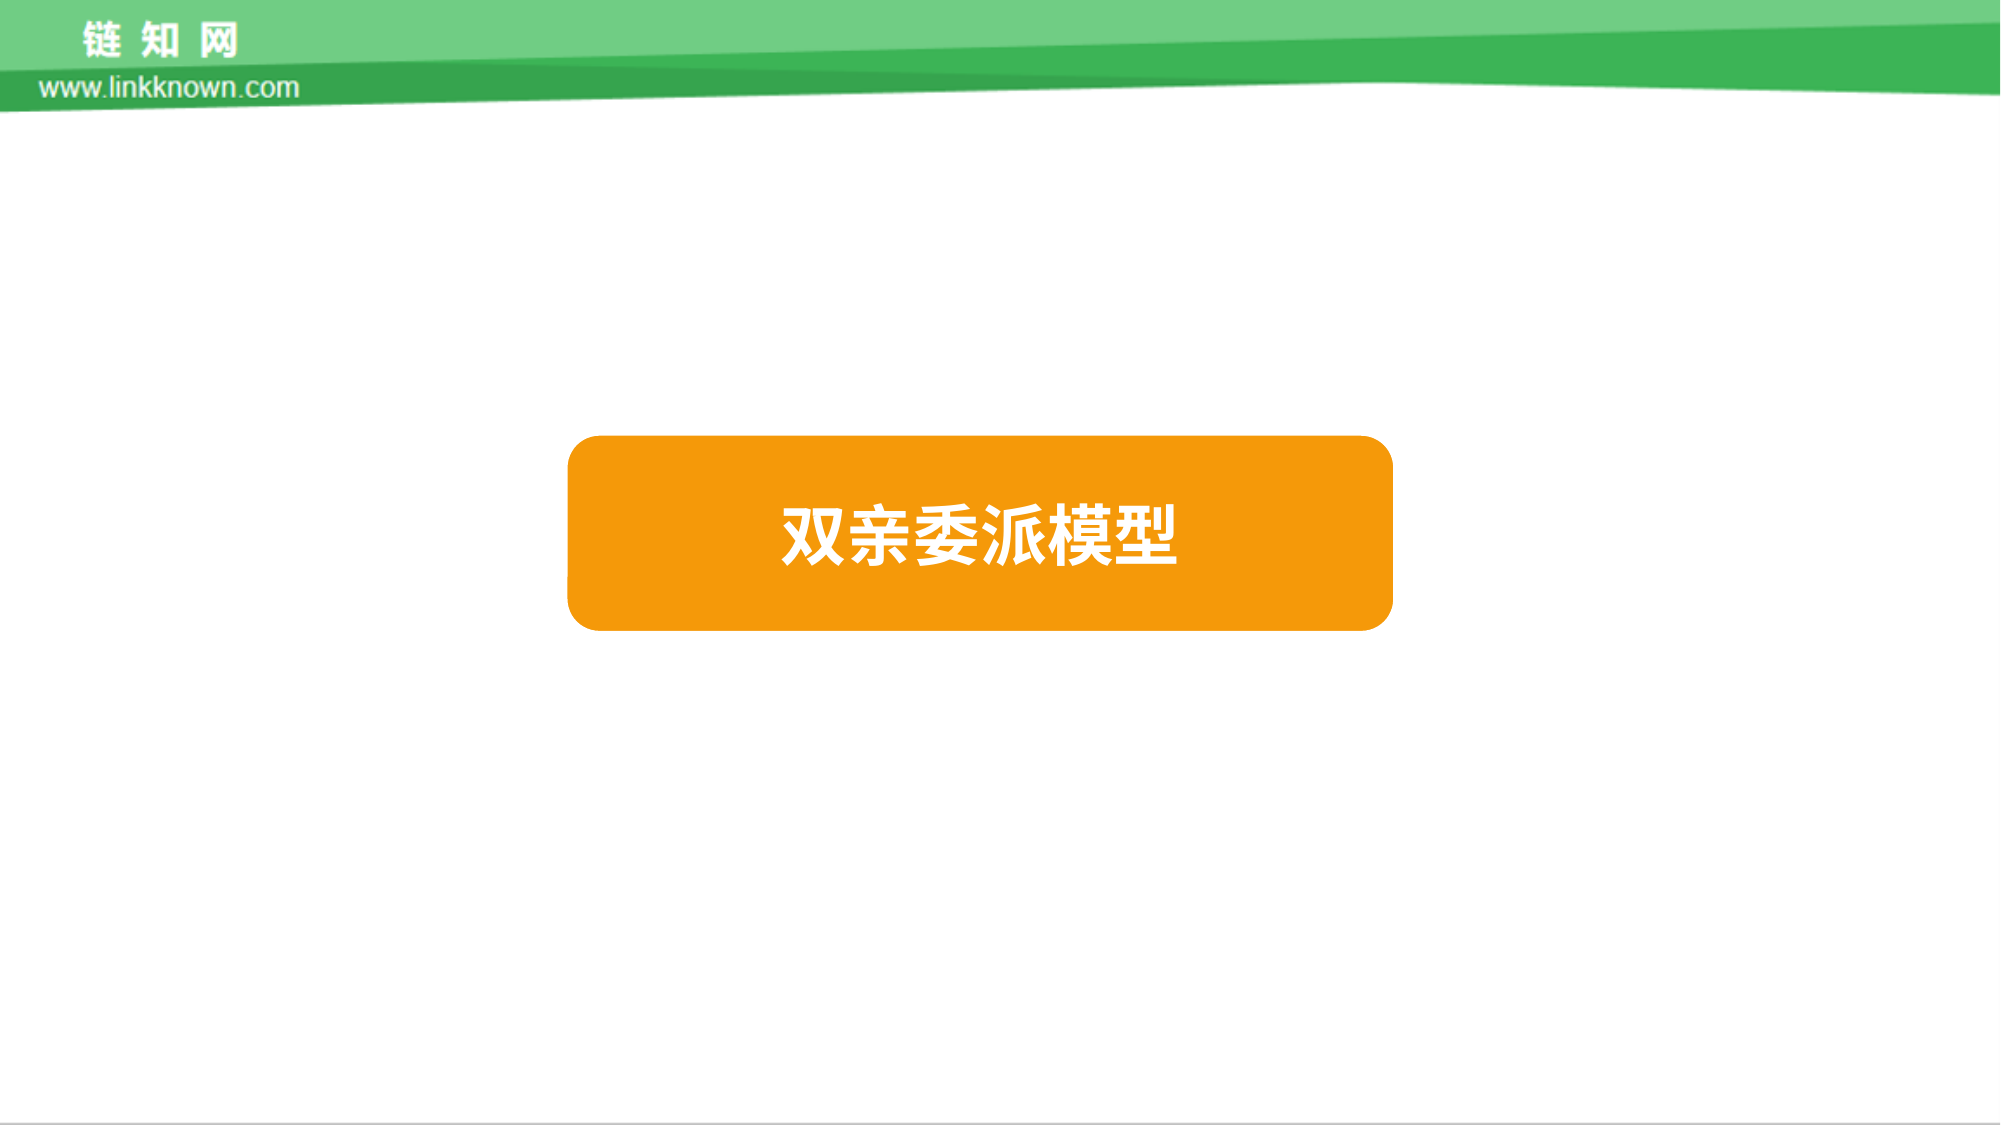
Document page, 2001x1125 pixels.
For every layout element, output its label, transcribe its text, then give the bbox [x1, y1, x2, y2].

text_box 双亲委派模型 [565, 433, 1396, 633]
picture [0, 0, 2001, 1125]
